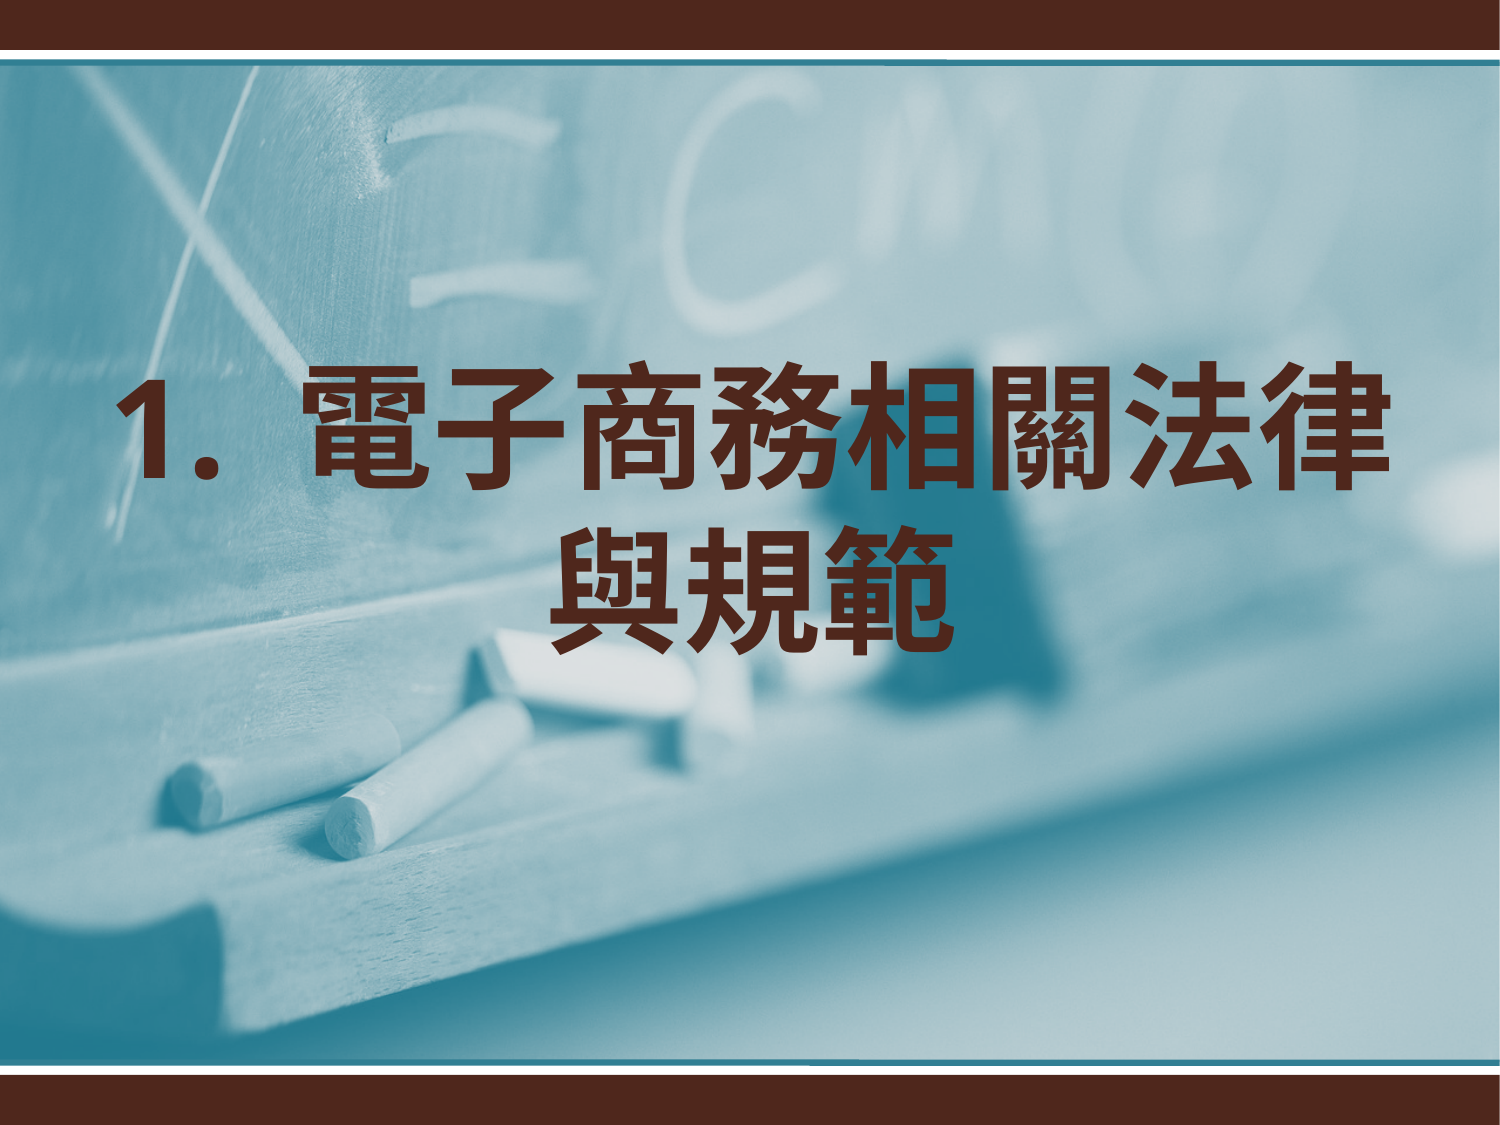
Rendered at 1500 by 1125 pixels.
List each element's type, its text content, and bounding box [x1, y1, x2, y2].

subtitle 1. 電子商務相關法律與規範 [55, 239, 1449, 679]
